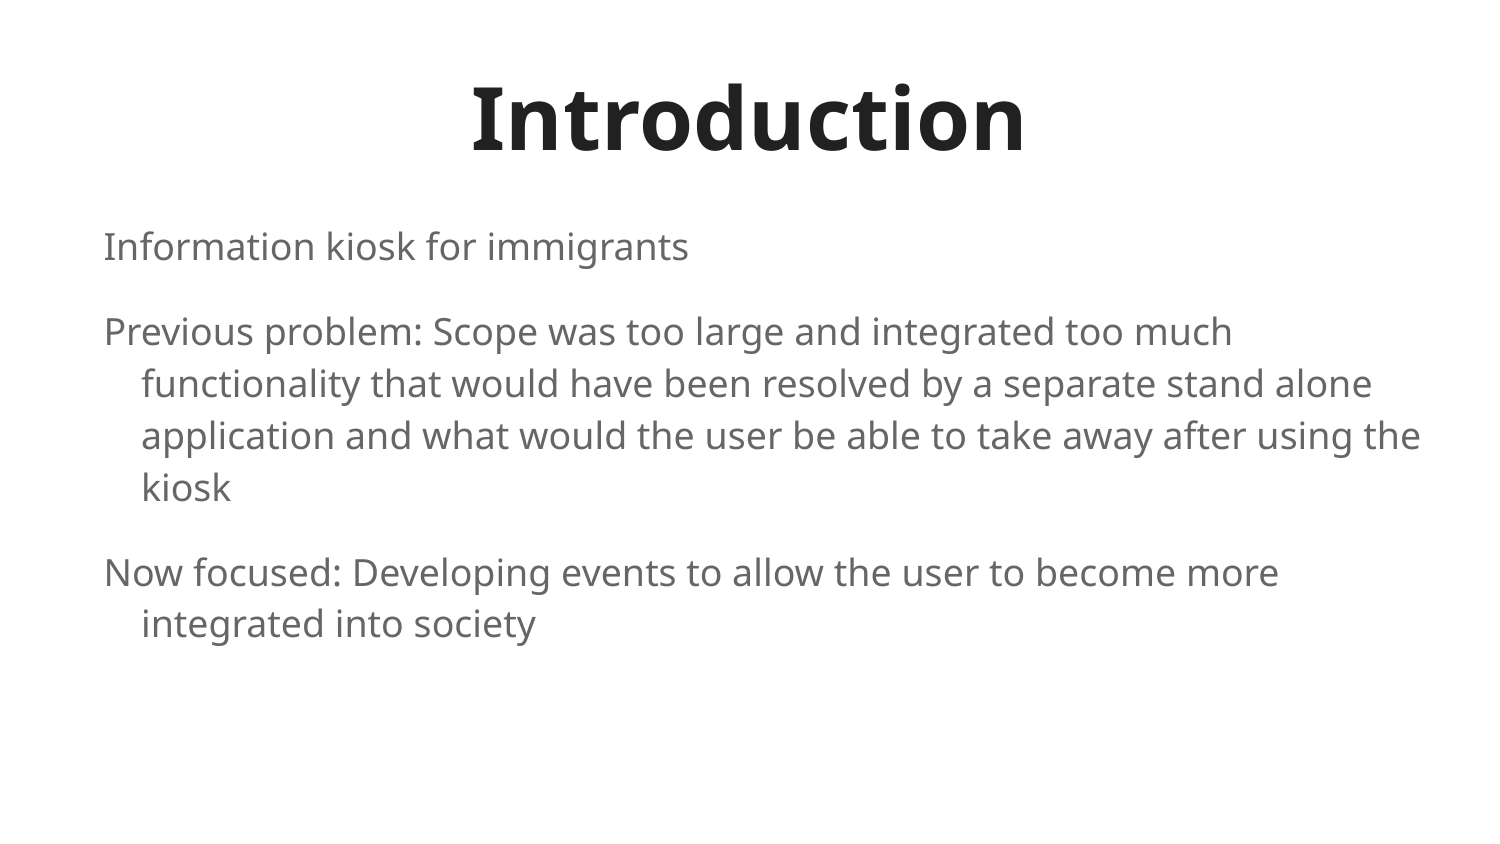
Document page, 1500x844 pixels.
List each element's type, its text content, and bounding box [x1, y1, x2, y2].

title Introduction [51, 48, 1449, 180]
list Information kiosk for immigrants Previous problem: Scope was too large and integrated too much functionality that would have been resolved by a separate stand alone application and what would the user be able to take away after using the kiosk Now focused: Developing events to allow the user to become more integrated into society [51, 201, 1449, 750]
